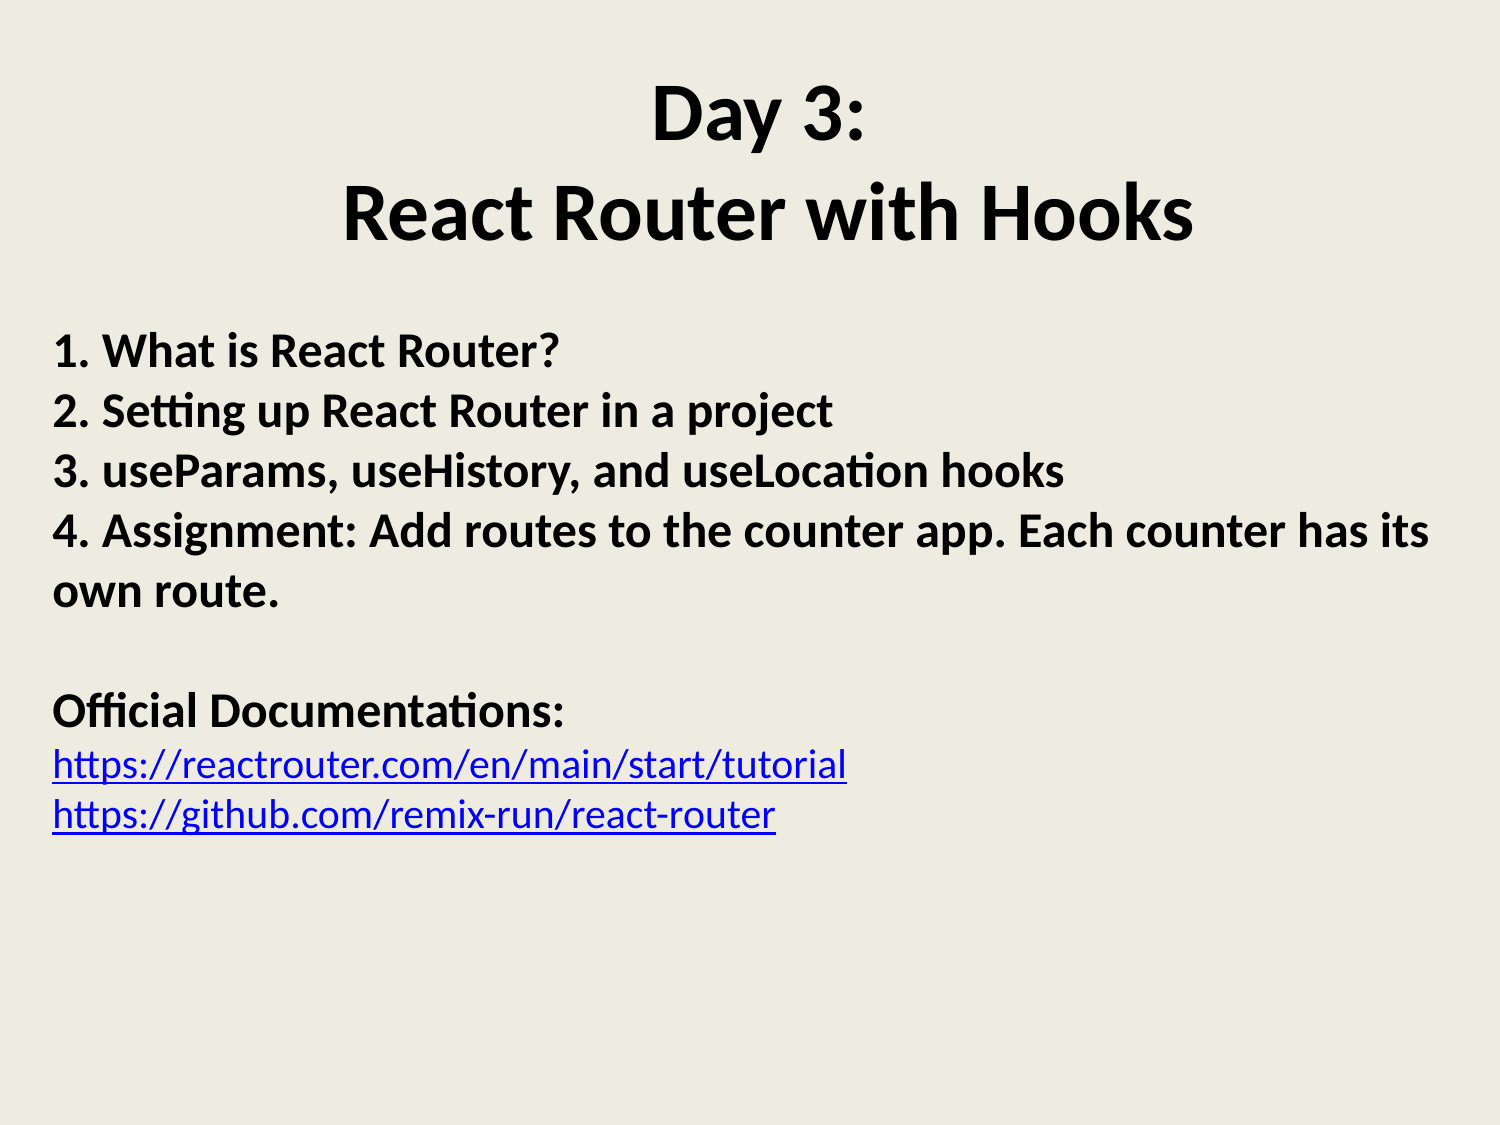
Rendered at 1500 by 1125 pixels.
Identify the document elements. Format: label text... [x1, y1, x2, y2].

text_box Day 3: React Router with Hooks 1. What is React Router? 2. Setting up React Router in a project 3. useParams, useHistory, and useLocation hooks 4. Assignment: Add routes to the counter app. Each counter has its own route. Official Documentations: https://reactrouter.com/en/main/start/tutorial https://github.com/remix-run/react-router [37, 49, 1500, 965]
